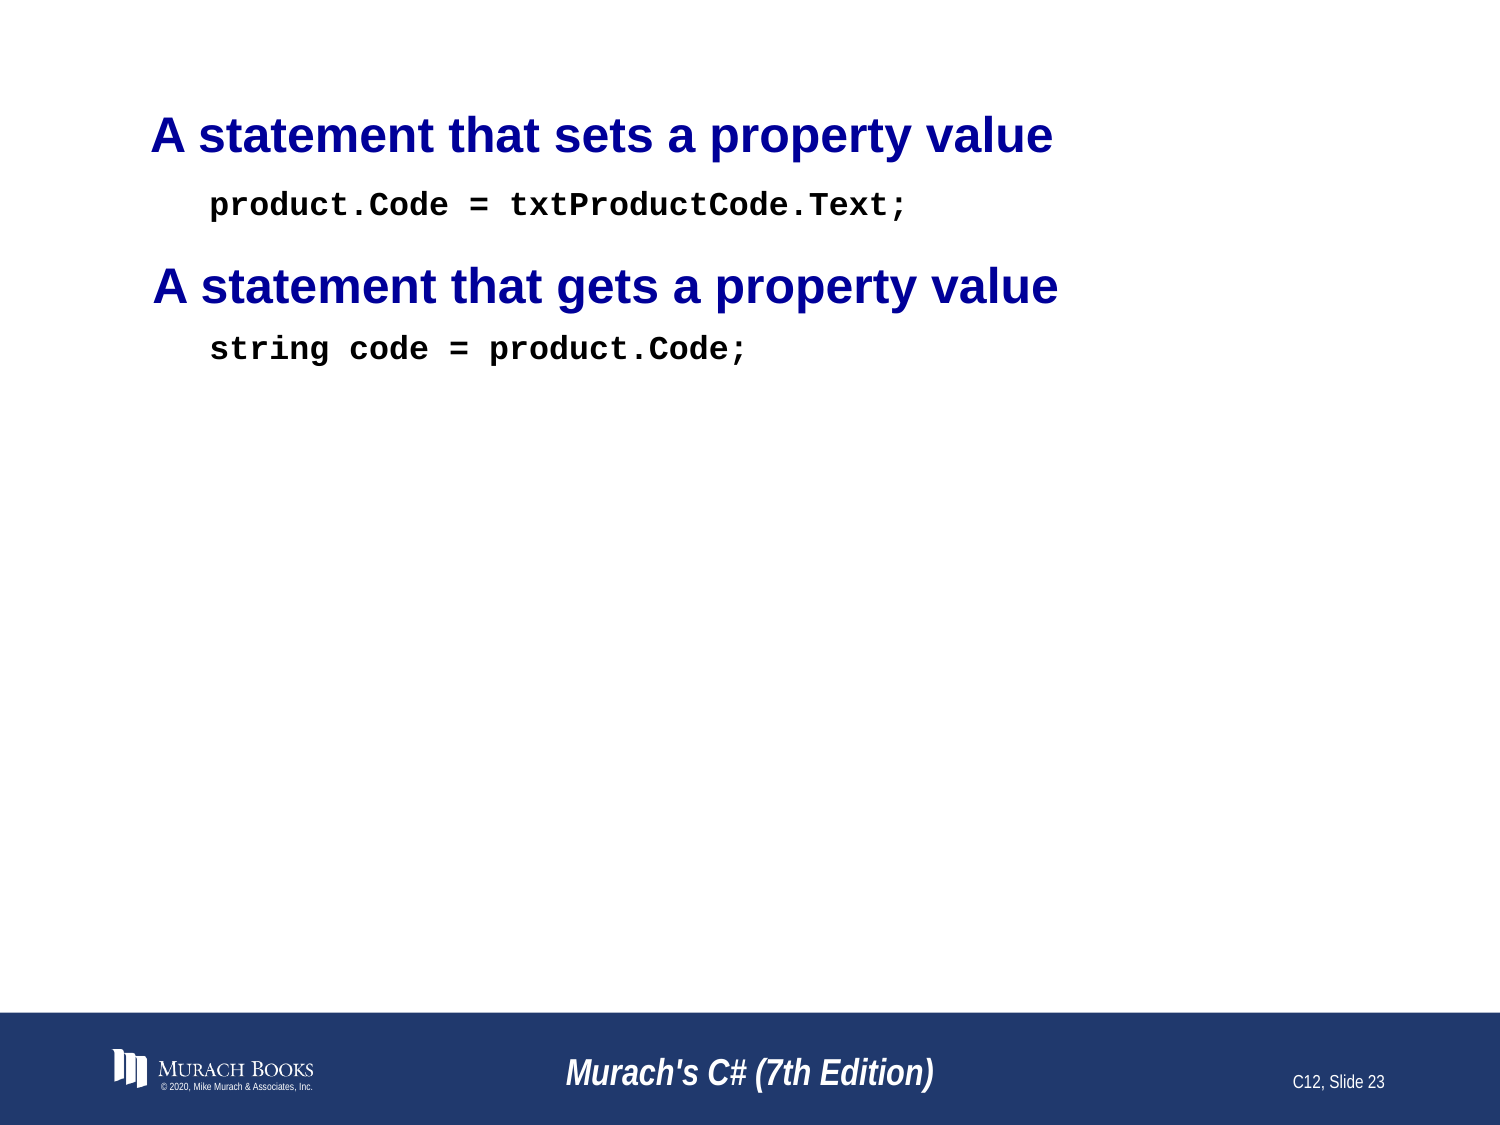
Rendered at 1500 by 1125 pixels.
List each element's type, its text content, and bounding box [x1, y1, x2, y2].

slide_number C12, Slide 23 [1087, 1025, 1400, 1100]
list product.Code = txtProductCode.Text; A statement that gets a property value string code = product.Code; [137, 174, 1350, 975]
slide_number Murach's C# (7th Edition) [463, 1025, 1050, 1100]
footer © 2020, Mike Murach & Associates, Inc. [12, 1025, 463, 1100]
title A statement that sets a property value [150, 102, 1350, 164]
